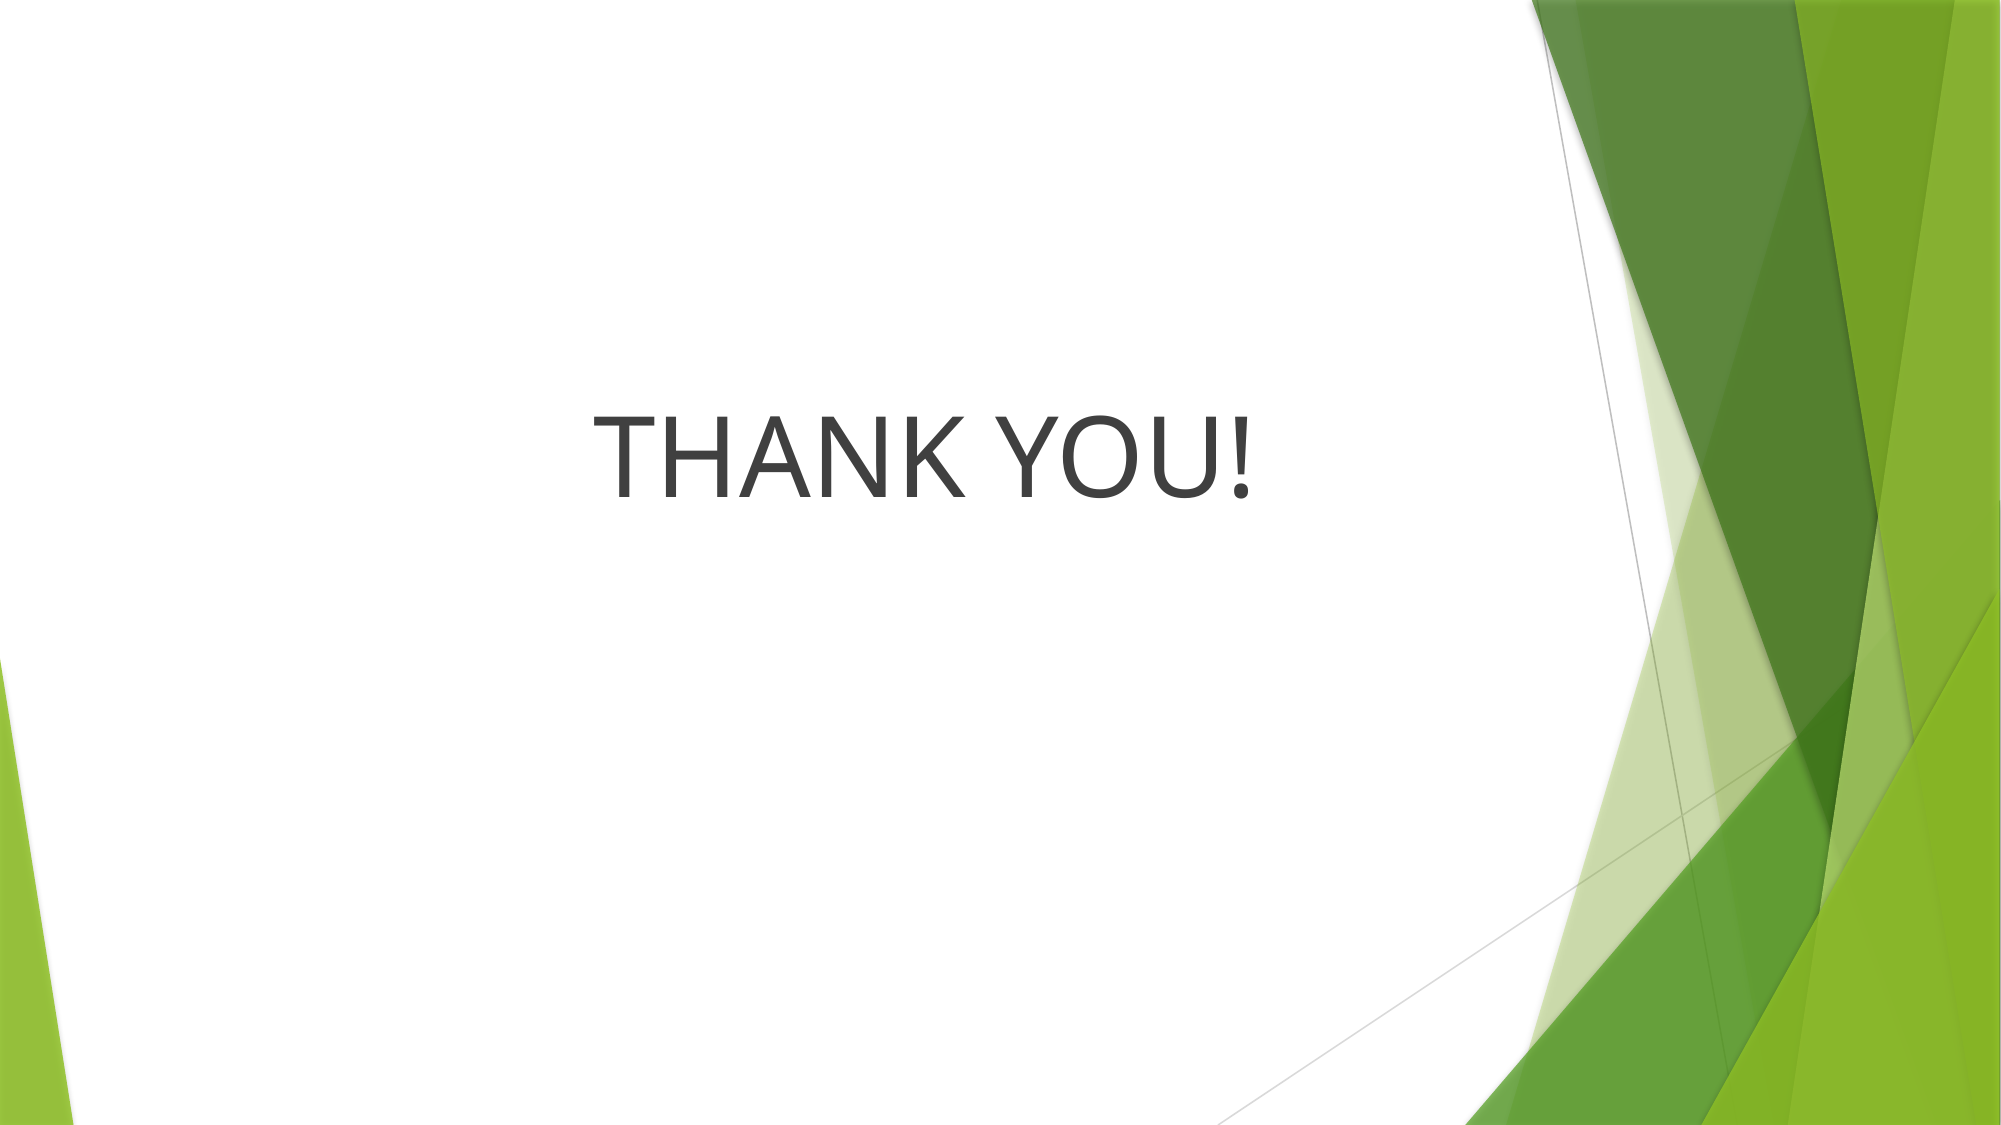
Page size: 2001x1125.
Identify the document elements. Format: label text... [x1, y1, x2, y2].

list THANK YOU! [578, 377, 1687, 637]
